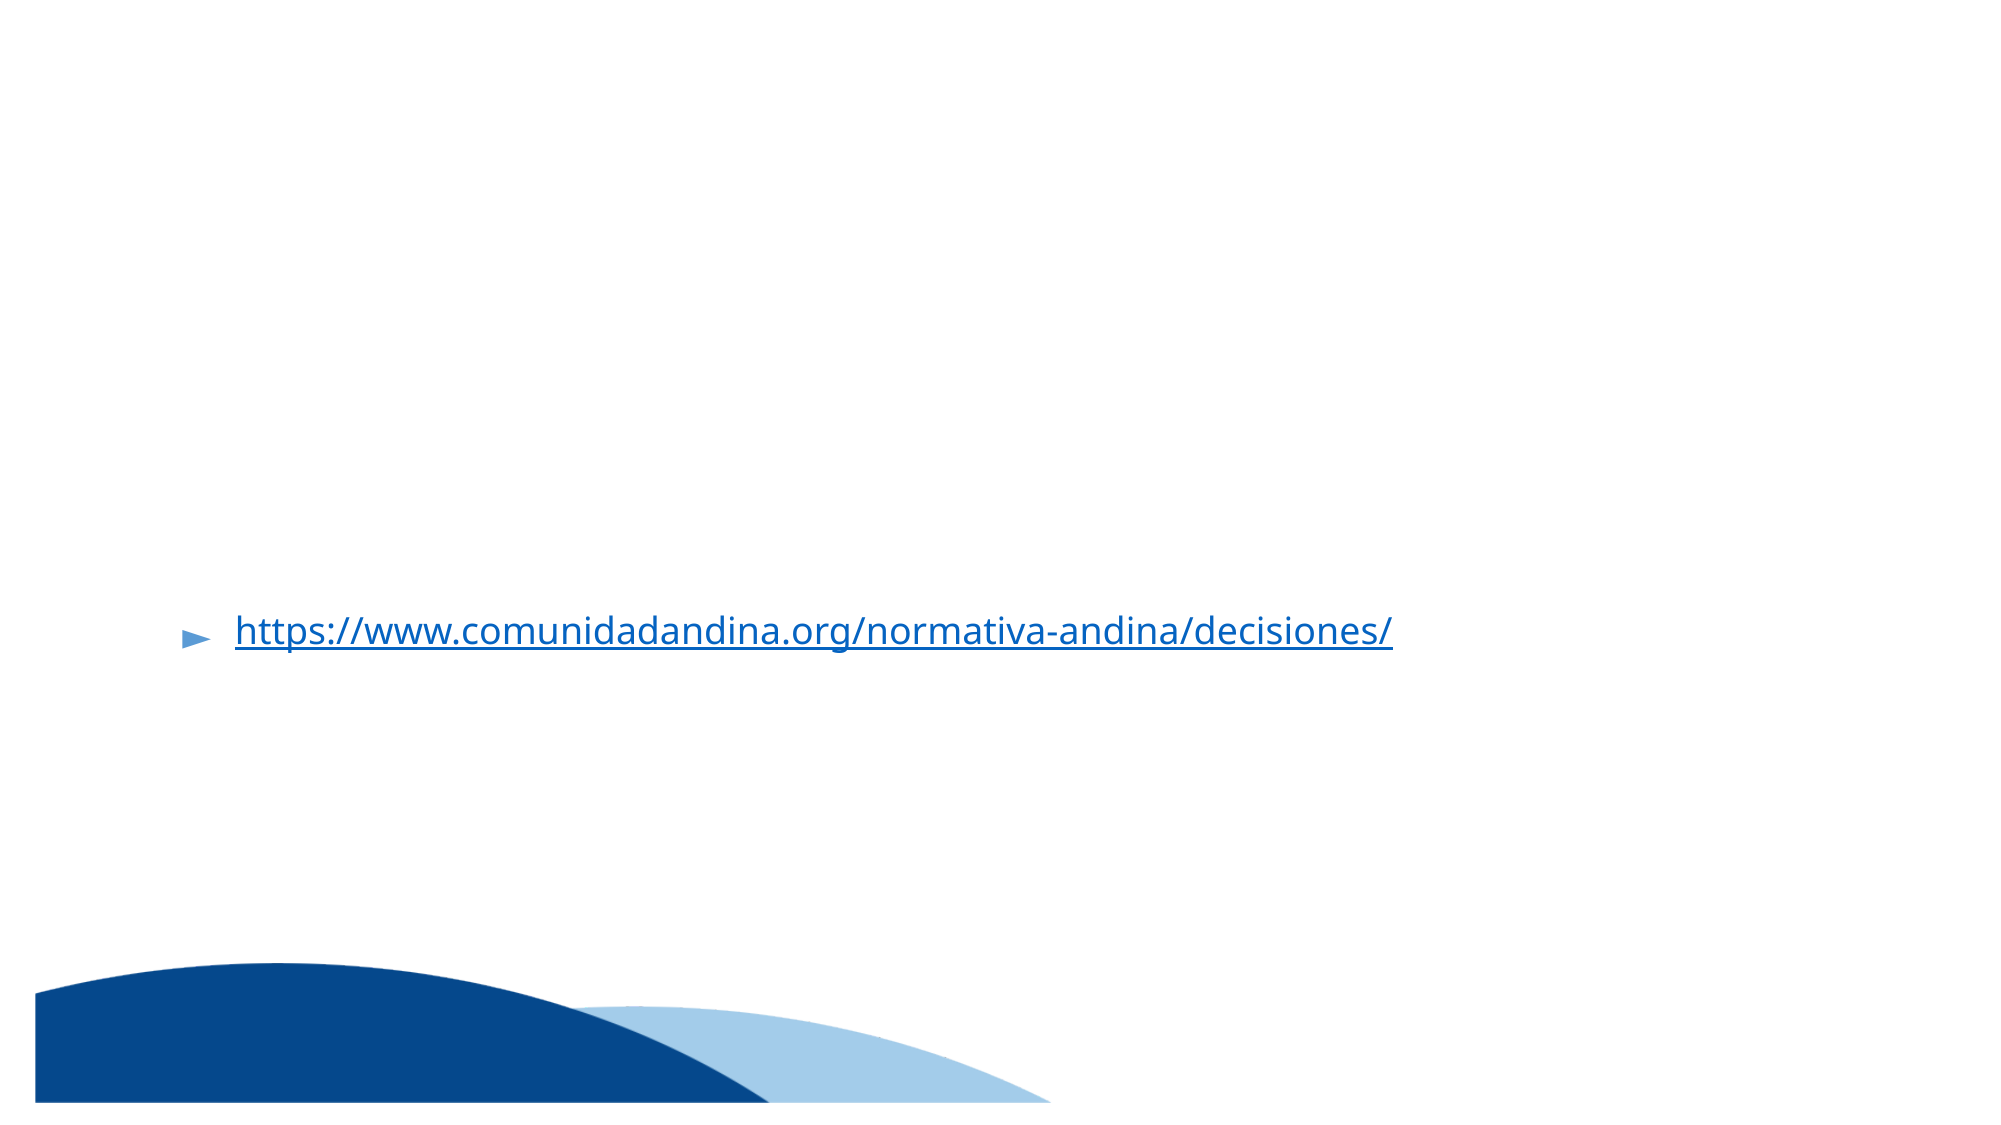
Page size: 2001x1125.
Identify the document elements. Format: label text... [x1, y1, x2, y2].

picture [35, 963, 1052, 1103]
list https://www.comunidadandina.org/normativa-andina/decisiones/ [159, 606, 1725, 786]
